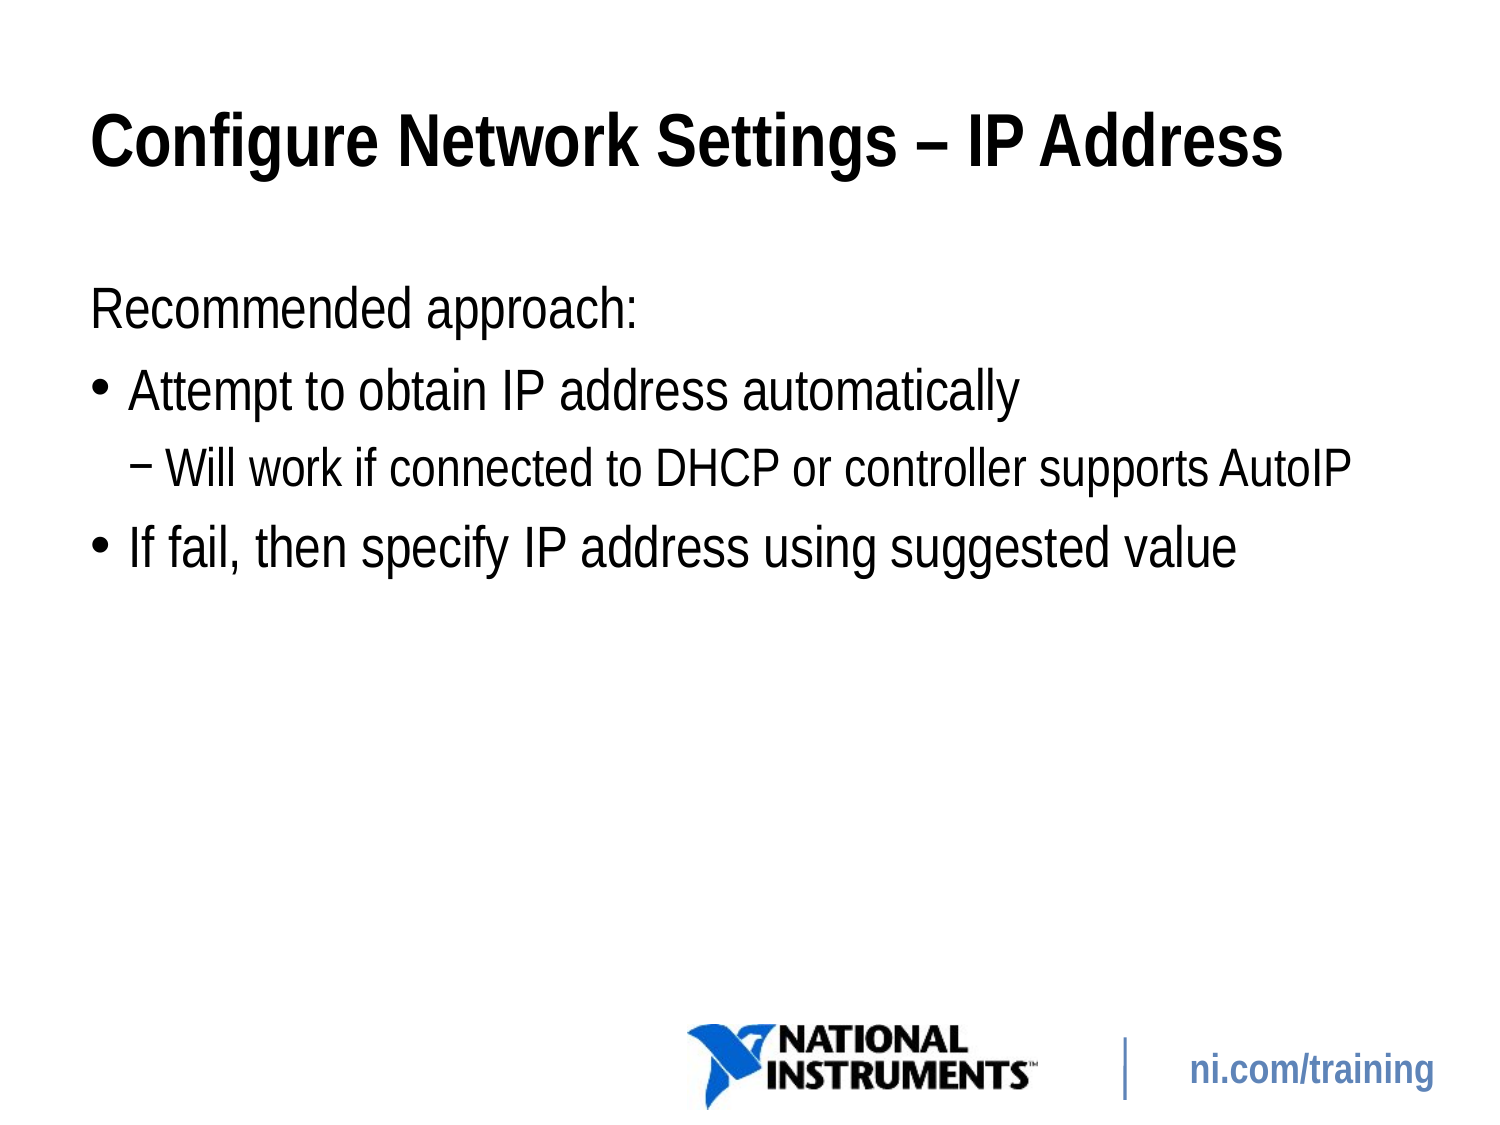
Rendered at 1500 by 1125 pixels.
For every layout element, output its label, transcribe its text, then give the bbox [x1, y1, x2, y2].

title Configure Network Settings – IP Address [75, 45, 1425, 233]
picture [687, 1024, 1038, 1110]
list Recommended approach: Attempt to obtain IP address automatically Will work if connected to DHCP or controller supports AutoIP If fail, then specify IP address using suggested value [75, 262, 1425, 975]
